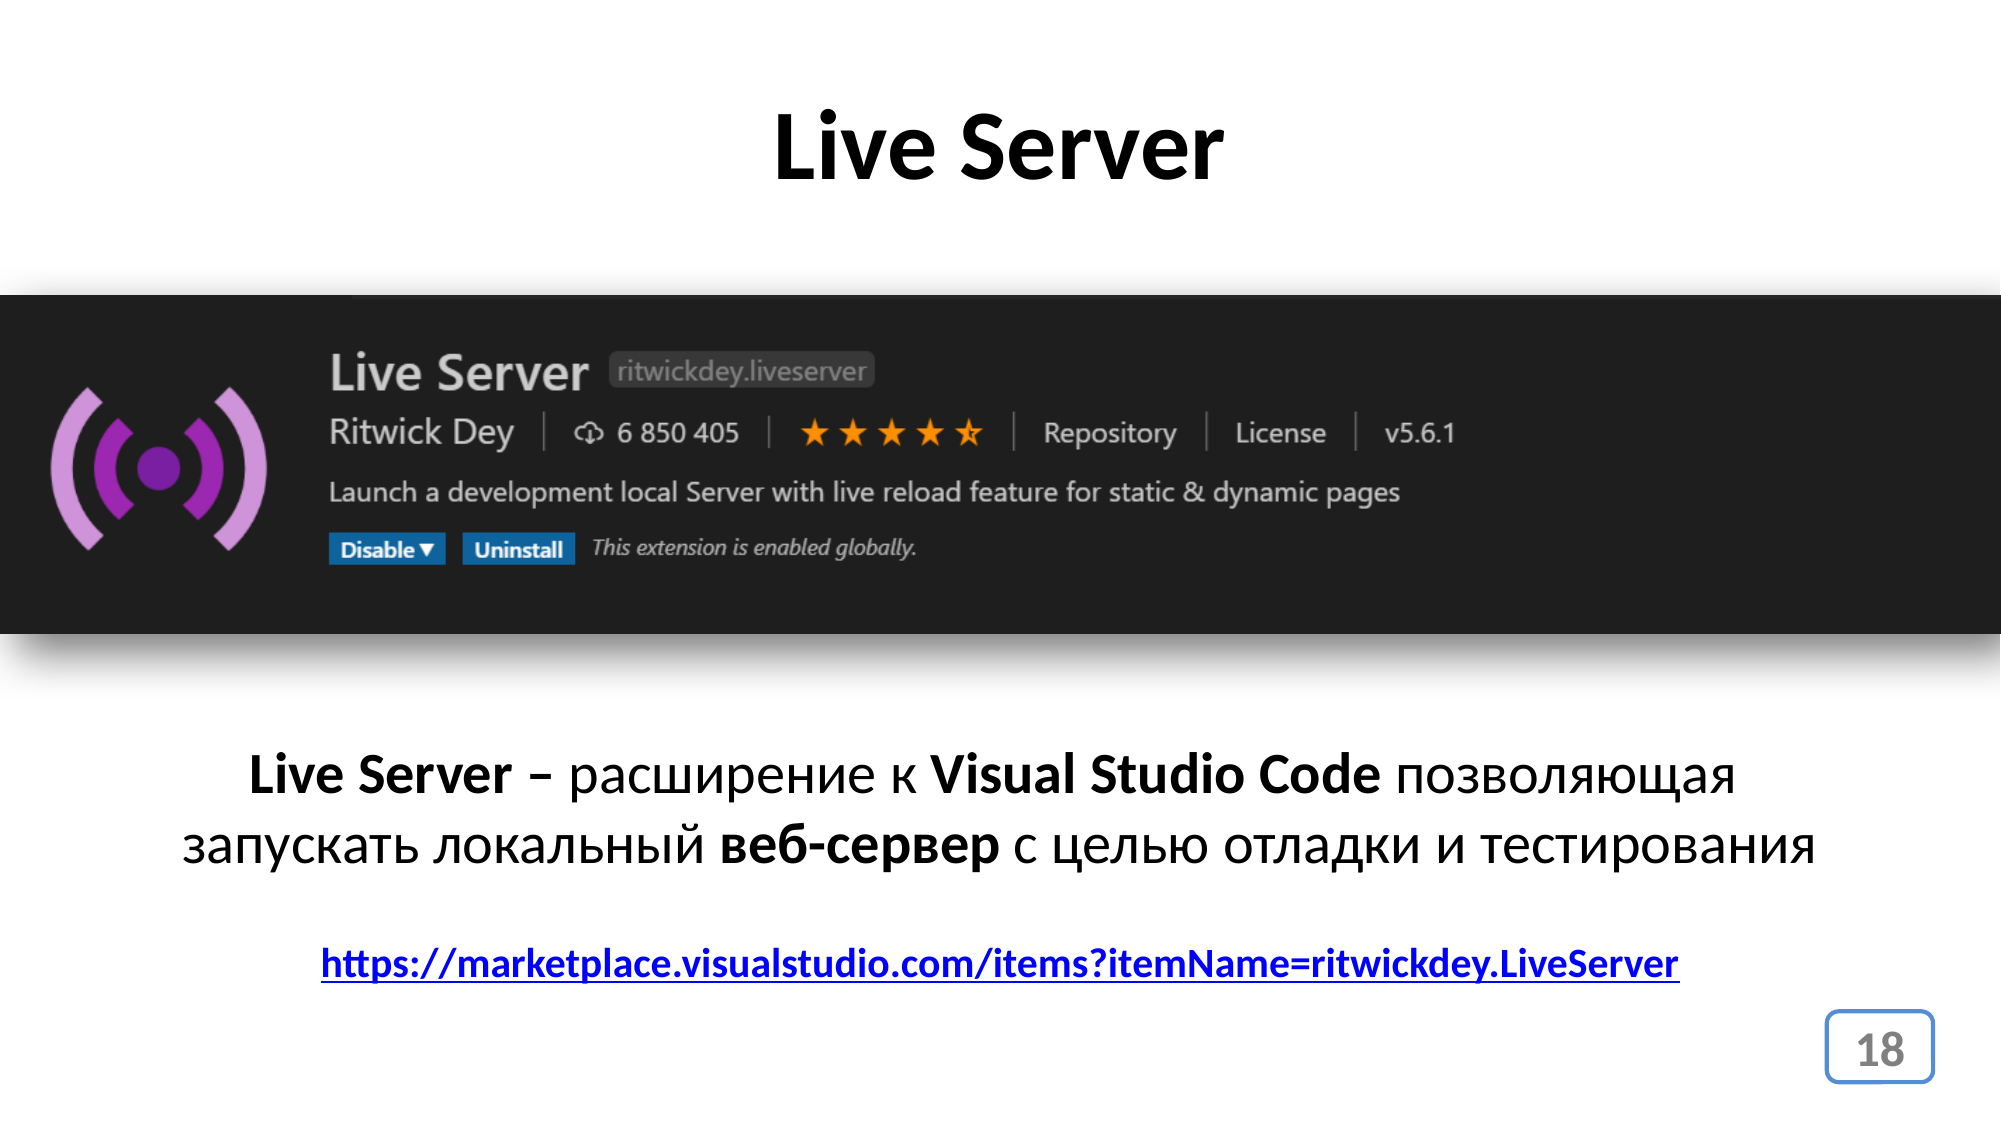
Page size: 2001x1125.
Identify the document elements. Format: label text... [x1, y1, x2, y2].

text_box Live Server [0, 71, 2000, 207]
text_box https://marketplace.visualstudio.com/items?itemName=ritwickdey.LiveServer [0, 928, 2000, 994]
picture [0, 295, 2001, 634]
text_box 18 [1824, 1009, 1936, 1085]
text_box Live Server – расширение к Visual Studio Code позволяющая запускать локальный веб-сервер с целью отладки и тестирования [0, 727, 2000, 883]
